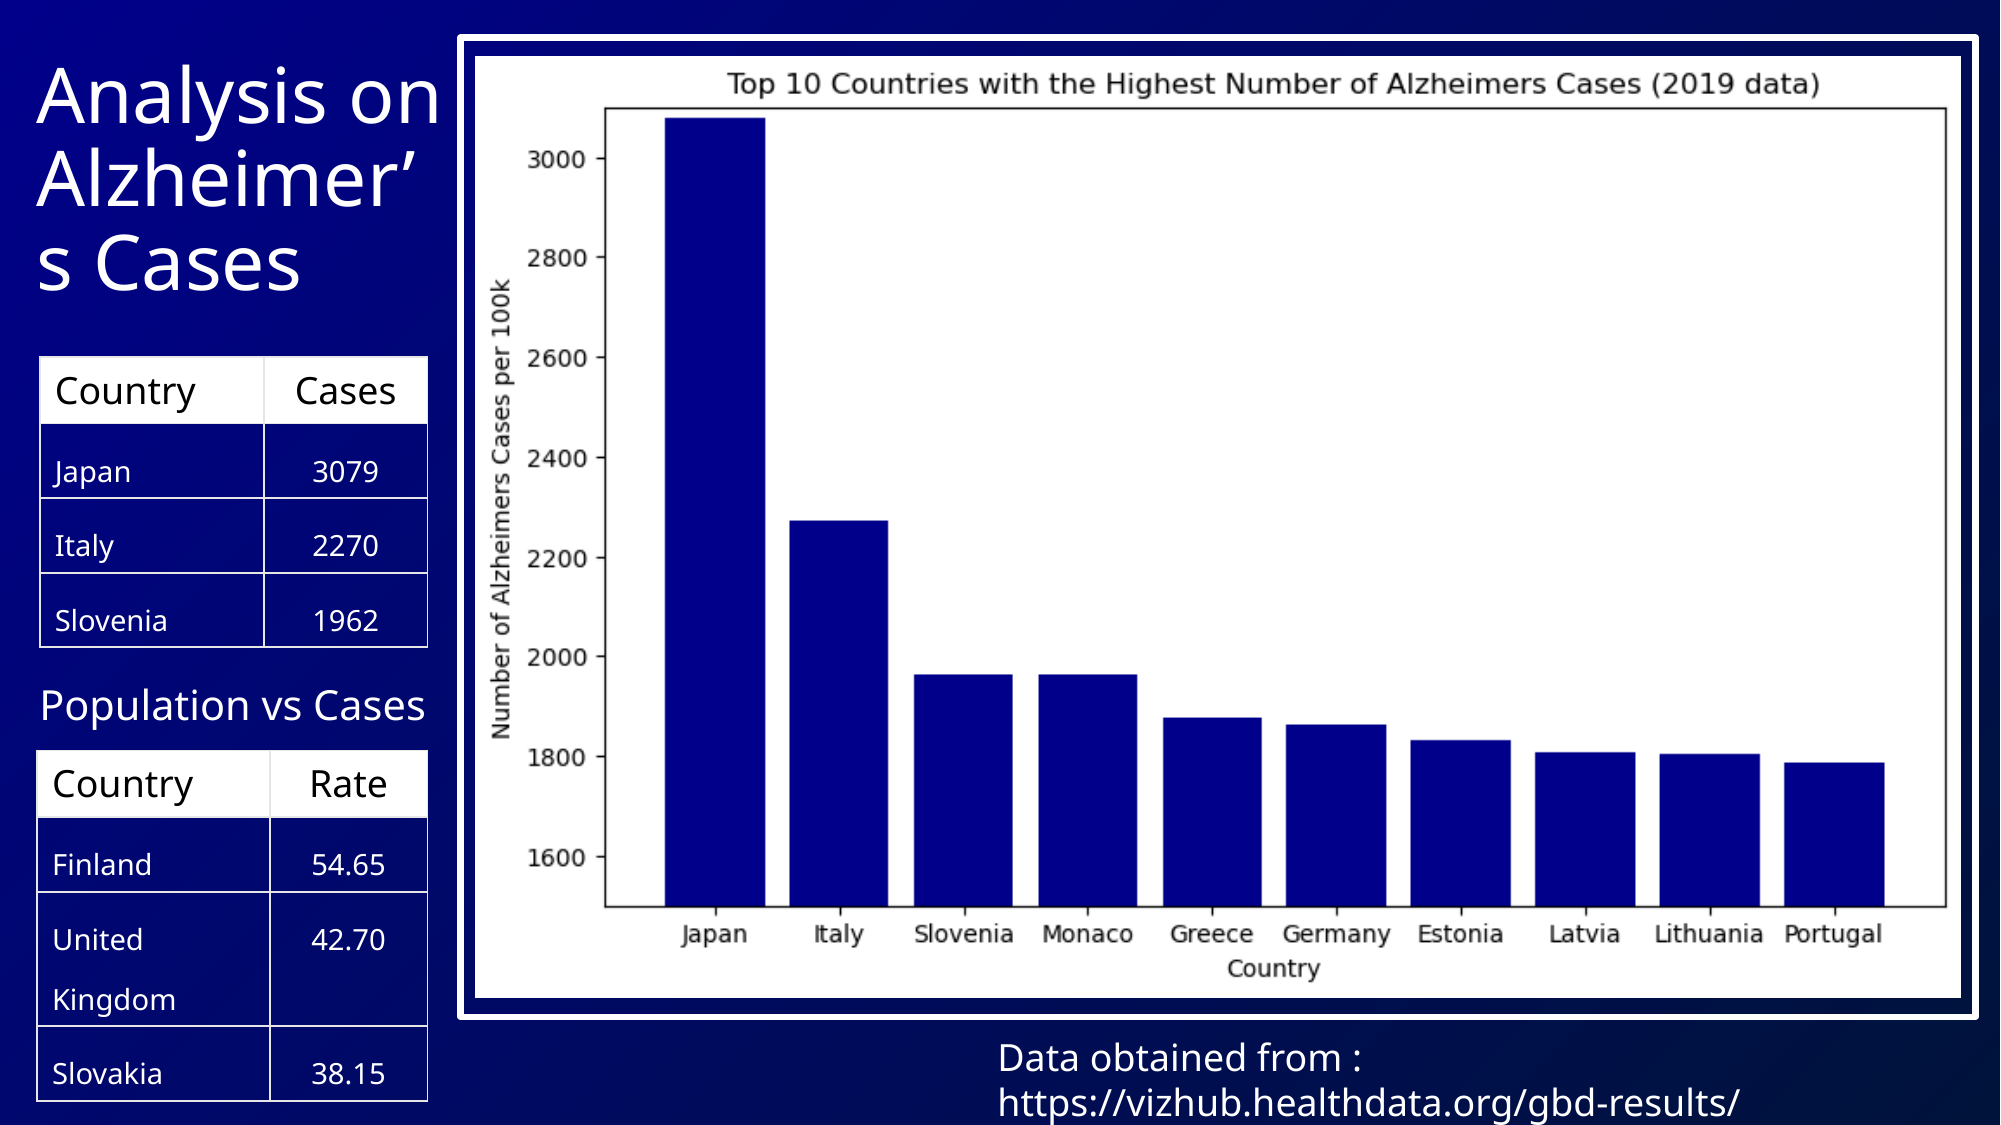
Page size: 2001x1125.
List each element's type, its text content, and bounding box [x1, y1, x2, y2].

table_header Rate [271, 751, 427, 816]
title Analysis on Alzheimer’s Cases [21, 16, 461, 348]
text_box Population vs Cases [24, 634, 460, 742]
text_box Data obtained from : https://vizhub.healthdata.org/gbd-results/ [982, 1026, 1988, 1125]
table_cell 1962 [265, 574, 427, 634]
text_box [460, 37, 1976, 1017]
text_box [28, 395, 39, 634]
table_cell 2270 [265, 499, 427, 572]
table_cell United Kingdom [38, 893, 269, 1025]
table_cell Slovakia [38, 1027, 269, 1100]
table_header Cases [265, 358, 427, 423]
text_box [28, 742, 488, 1077]
table_cell 3079 [265, 424, 427, 497]
table_header Country [38, 751, 269, 816]
table_cell Slovenia [41, 574, 263, 634]
table_cell 54.65 [271, 818, 427, 891]
text_box [428, 395, 457, 634]
table_cell Finland [38, 818, 269, 891]
table_cell 42.70 [271, 893, 427, 1025]
table_cell Japan [41, 424, 263, 497]
table_cell Italy [41, 499, 263, 572]
table_cell 38.15 [271, 1027, 427, 1100]
table_header Country [41, 358, 263, 423]
